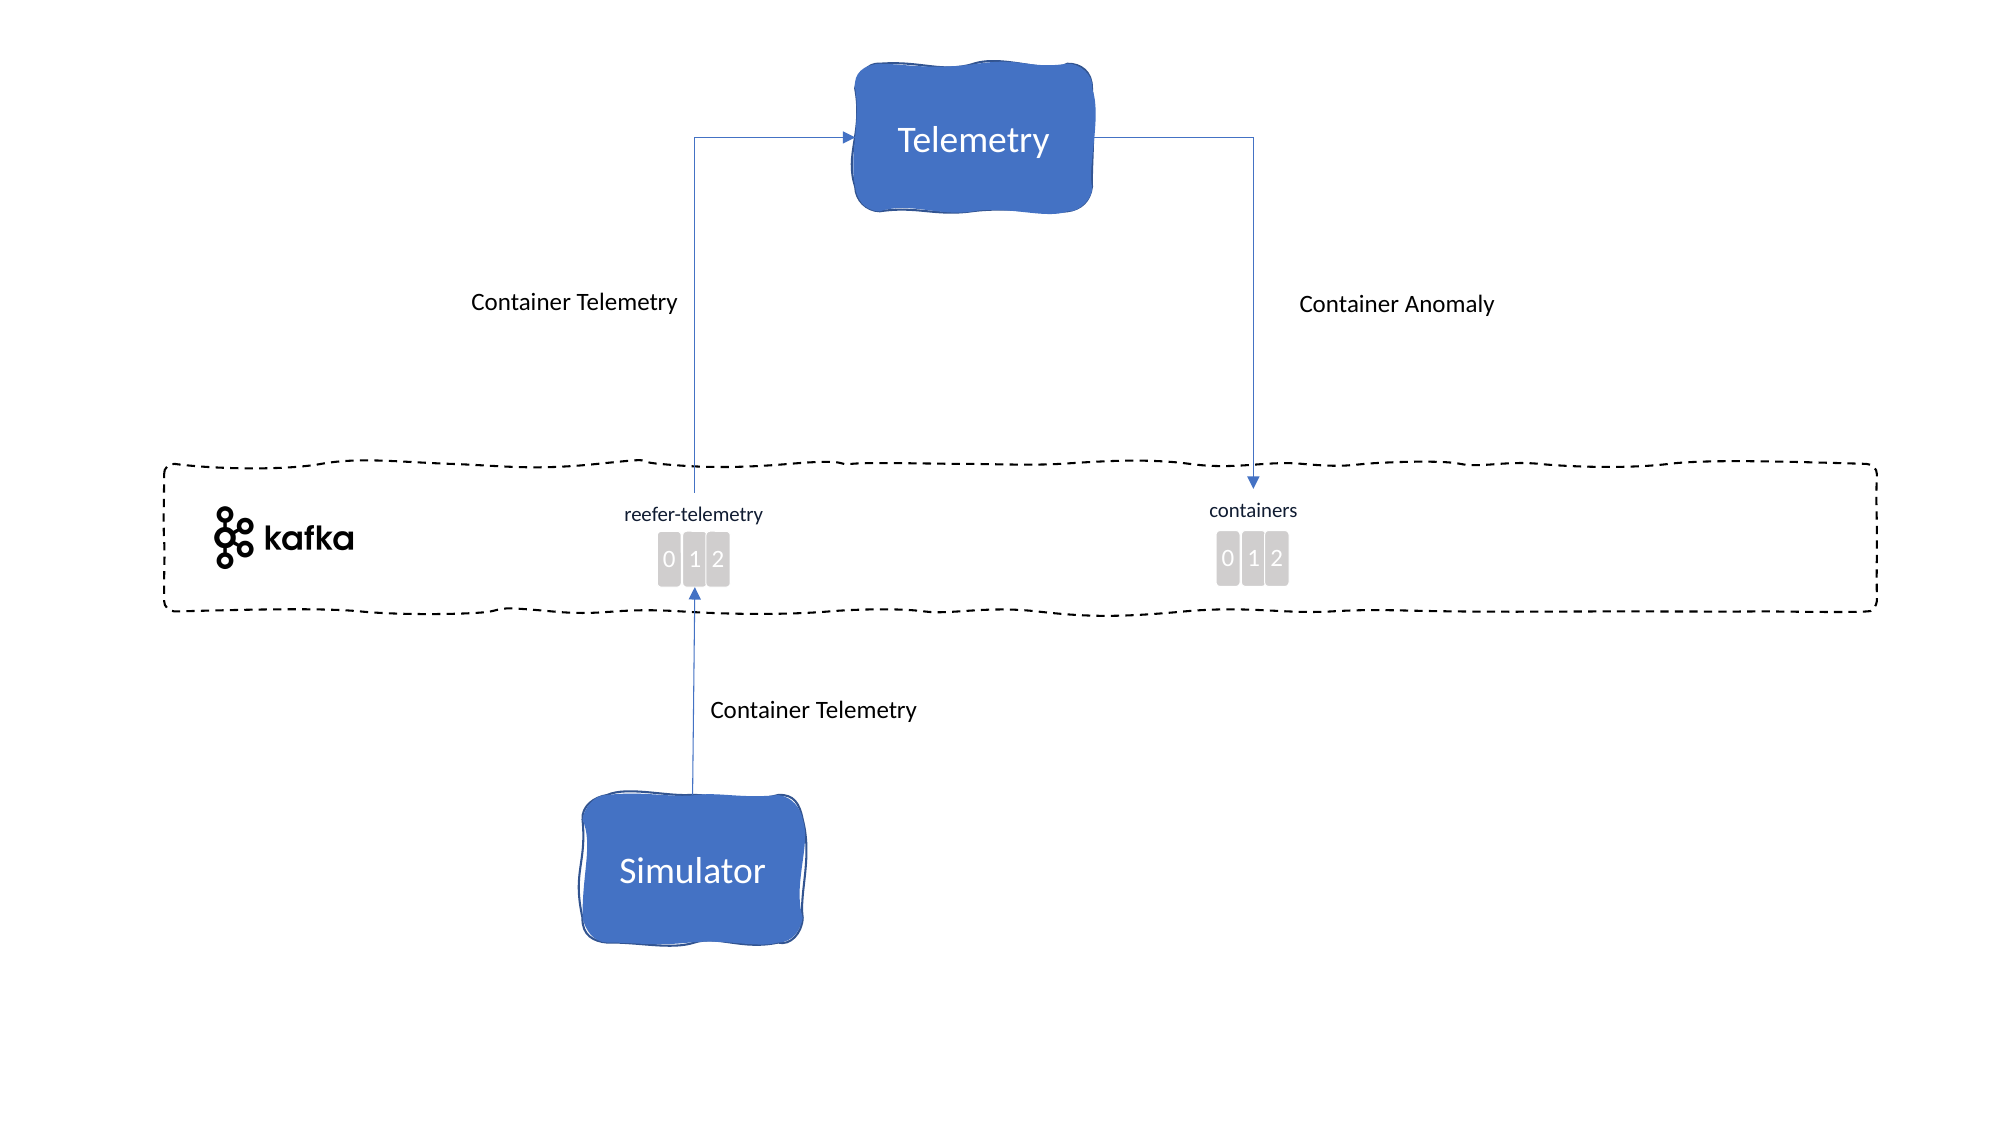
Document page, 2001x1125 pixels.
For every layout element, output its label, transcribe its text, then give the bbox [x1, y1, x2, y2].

text_box [163, 460, 694, 615]
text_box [607, 492, 781, 588]
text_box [596, 234, 953, 396]
picture [204, 496, 363, 580]
text_box Simulator [577, 790, 808, 947]
text_box Container Telemetry [695, 685, 933, 731]
text_box Telemetry [850, 60, 1096, 215]
text_box Container Anomaly [1284, 280, 1540, 325]
text_box Container Telemetry [438, 277, 596, 323]
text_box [1193, 488, 1314, 587]
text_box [1091, 137, 1254, 489]
text_box [695, 461, 1877, 616]
